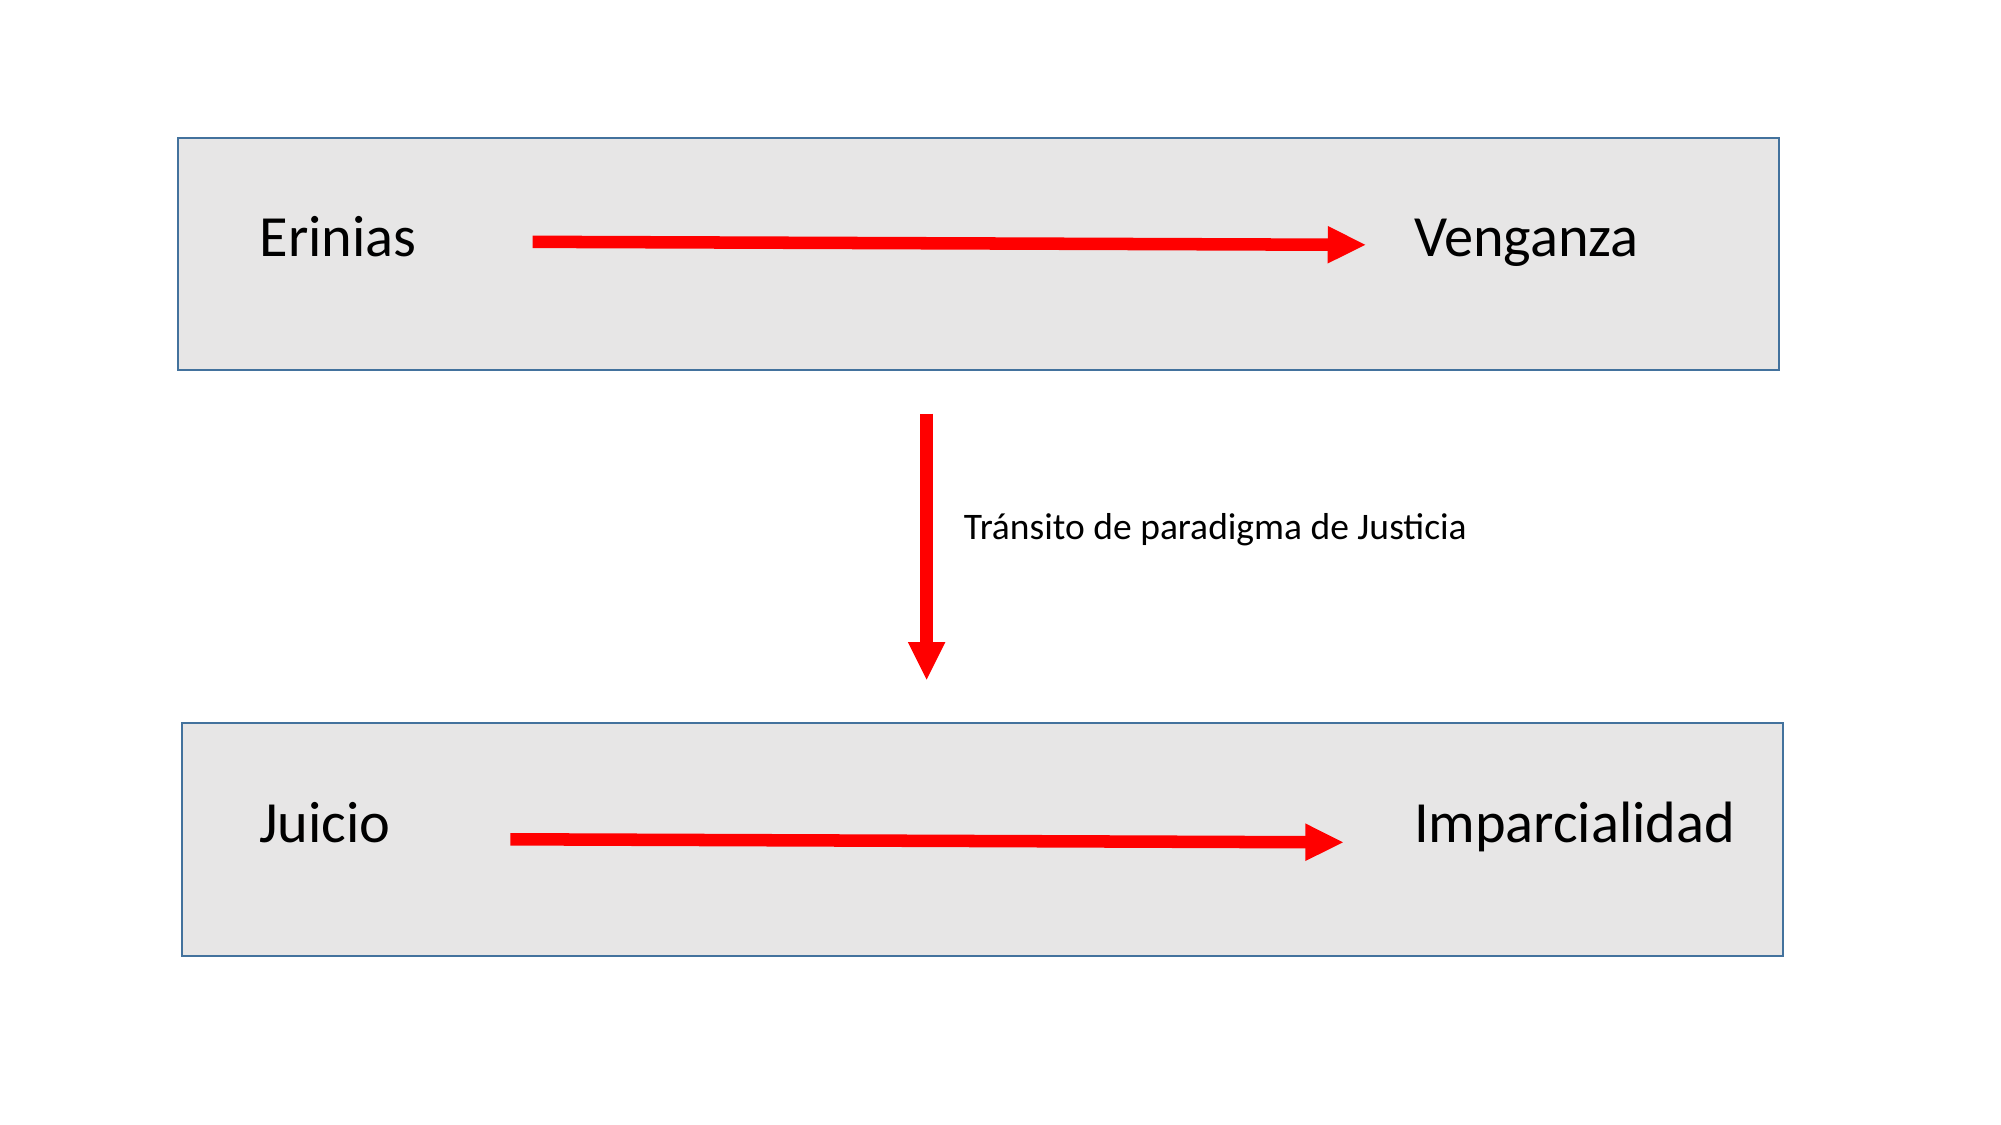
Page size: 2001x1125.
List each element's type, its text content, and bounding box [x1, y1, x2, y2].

text_box [177, 137, 1780, 371]
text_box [510, 839, 1343, 843]
text_box Venganza Imparcialidad [1399, 555, 1816, 913]
text_box Tránsito de paradigma de Justicia [948, 494, 1843, 555]
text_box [532, 241, 1366, 245]
list Erinias Juicio [244, 198, 567, 913]
text_box Venganza Imparcialidad [1399, 198, 1816, 494]
text_box [181, 722, 1784, 957]
